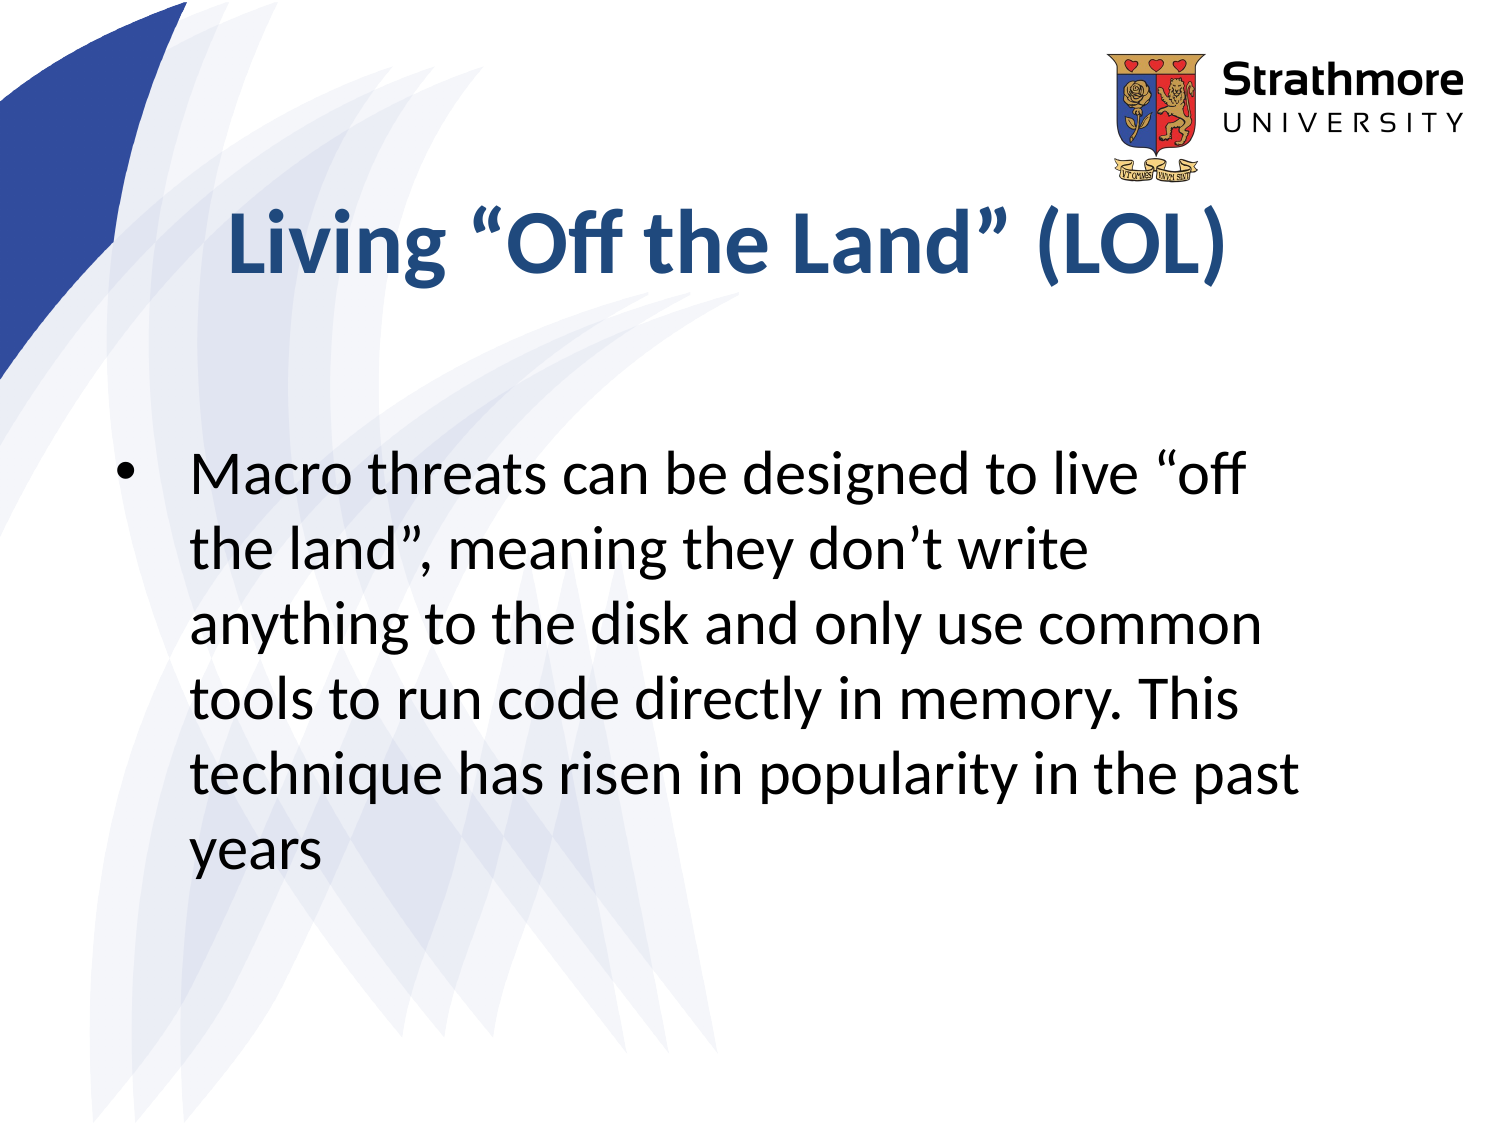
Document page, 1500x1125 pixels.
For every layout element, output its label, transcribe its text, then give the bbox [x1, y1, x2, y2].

picture [0, 2, 739, 1123]
text_box Living “Off the Land” (LOL) [212, 174, 1263, 345]
picture [1101, 44, 1472, 187]
text_box Macro threats can be designed to live “off the land”, meaning they don’t write anything to the disk and only use common tools to run code directly in memory. This technique has risen in popularity in the past years [99, 424, 1325, 935]
